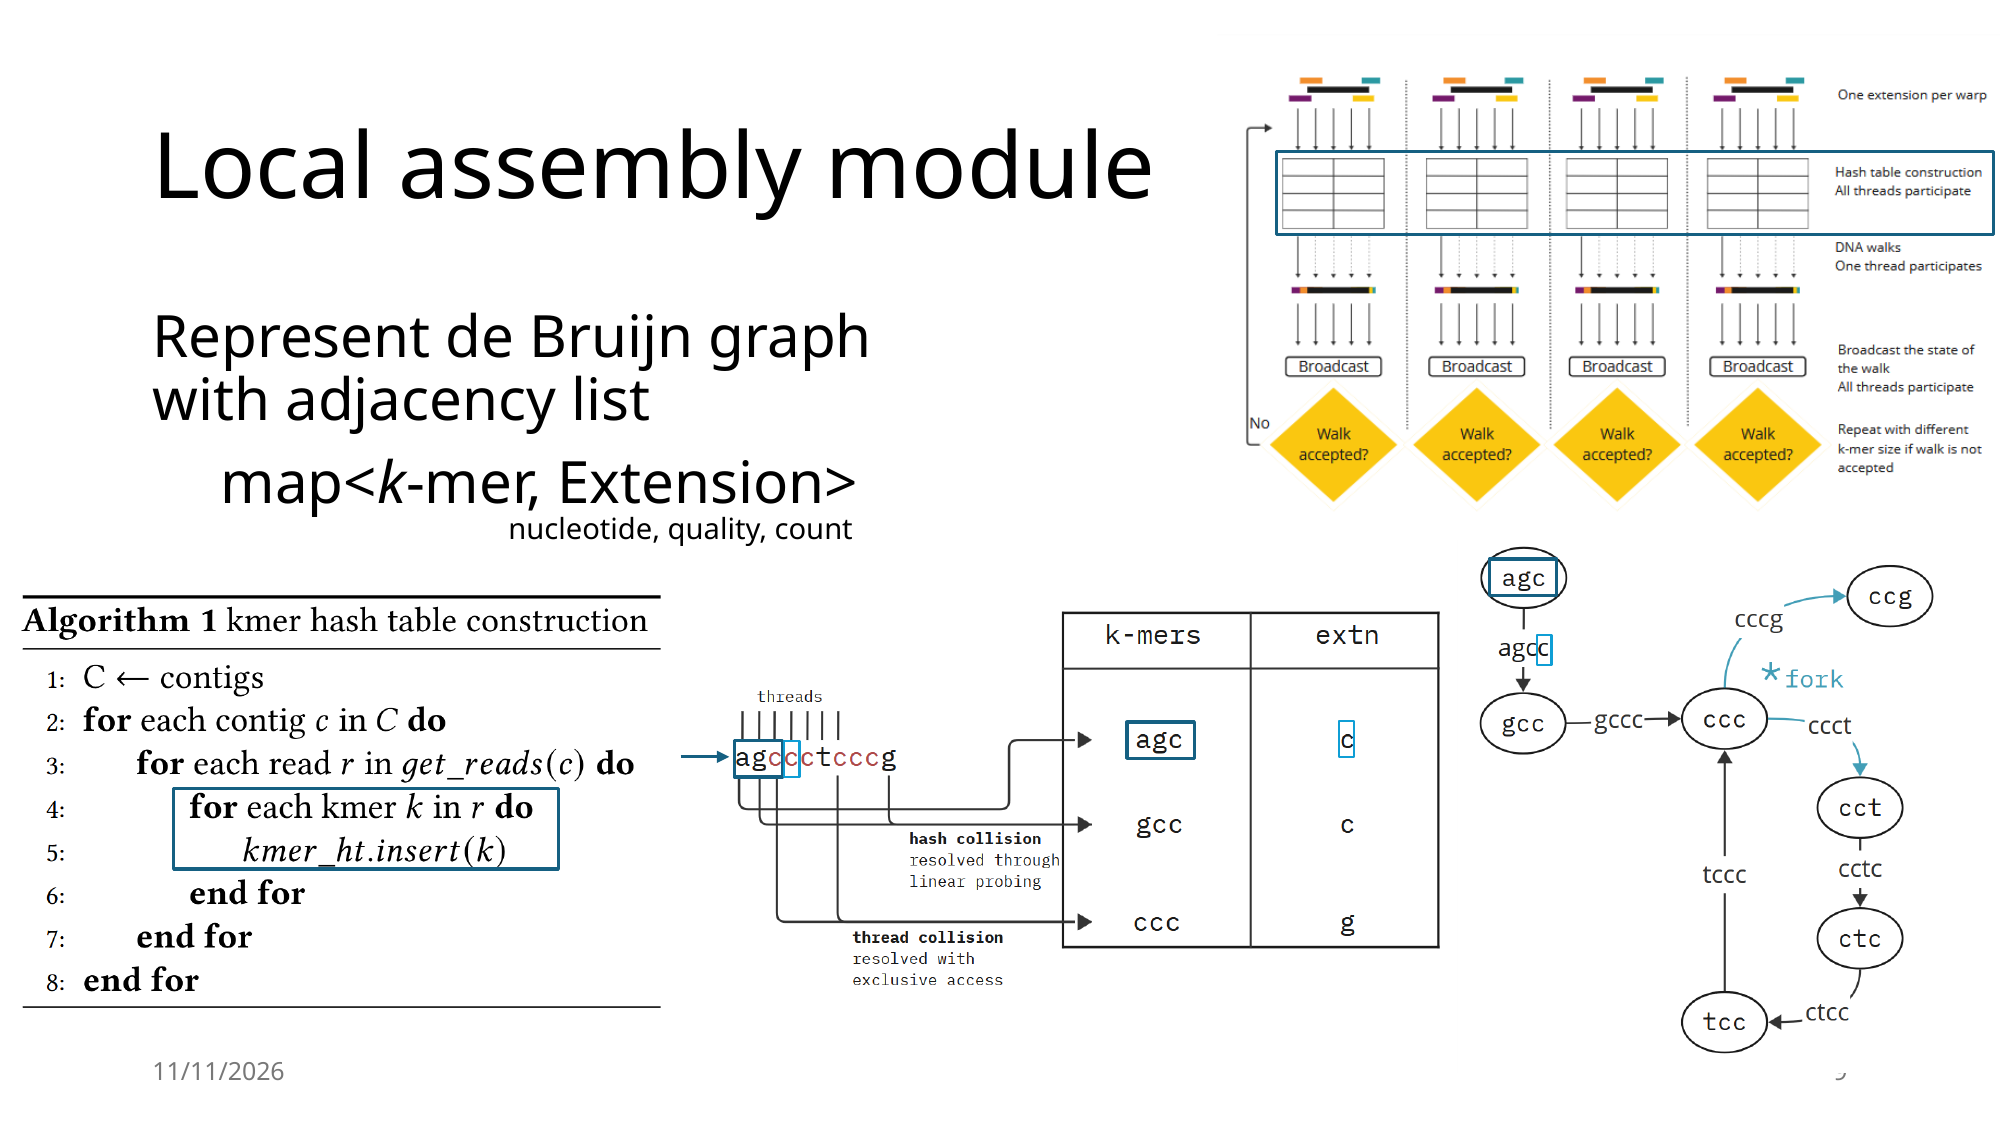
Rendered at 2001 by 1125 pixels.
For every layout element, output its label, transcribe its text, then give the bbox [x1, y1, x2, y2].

slide_number 13-Feb-25 [137, 1042, 588, 1103]
list Represent de Bruijn graph with adjacency list map<k-mer, Extension> [137, 299, 942, 1125]
picture [1195, 33, 2000, 519]
slide_number 9 [1412, 1042, 1863, 1103]
text_box nucleotide, quality, count [451, 502, 910, 553]
picture [7, 576, 662, 1037]
picture [711, 539, 1958, 1074]
title Local assembly module [137, 59, 1195, 278]
